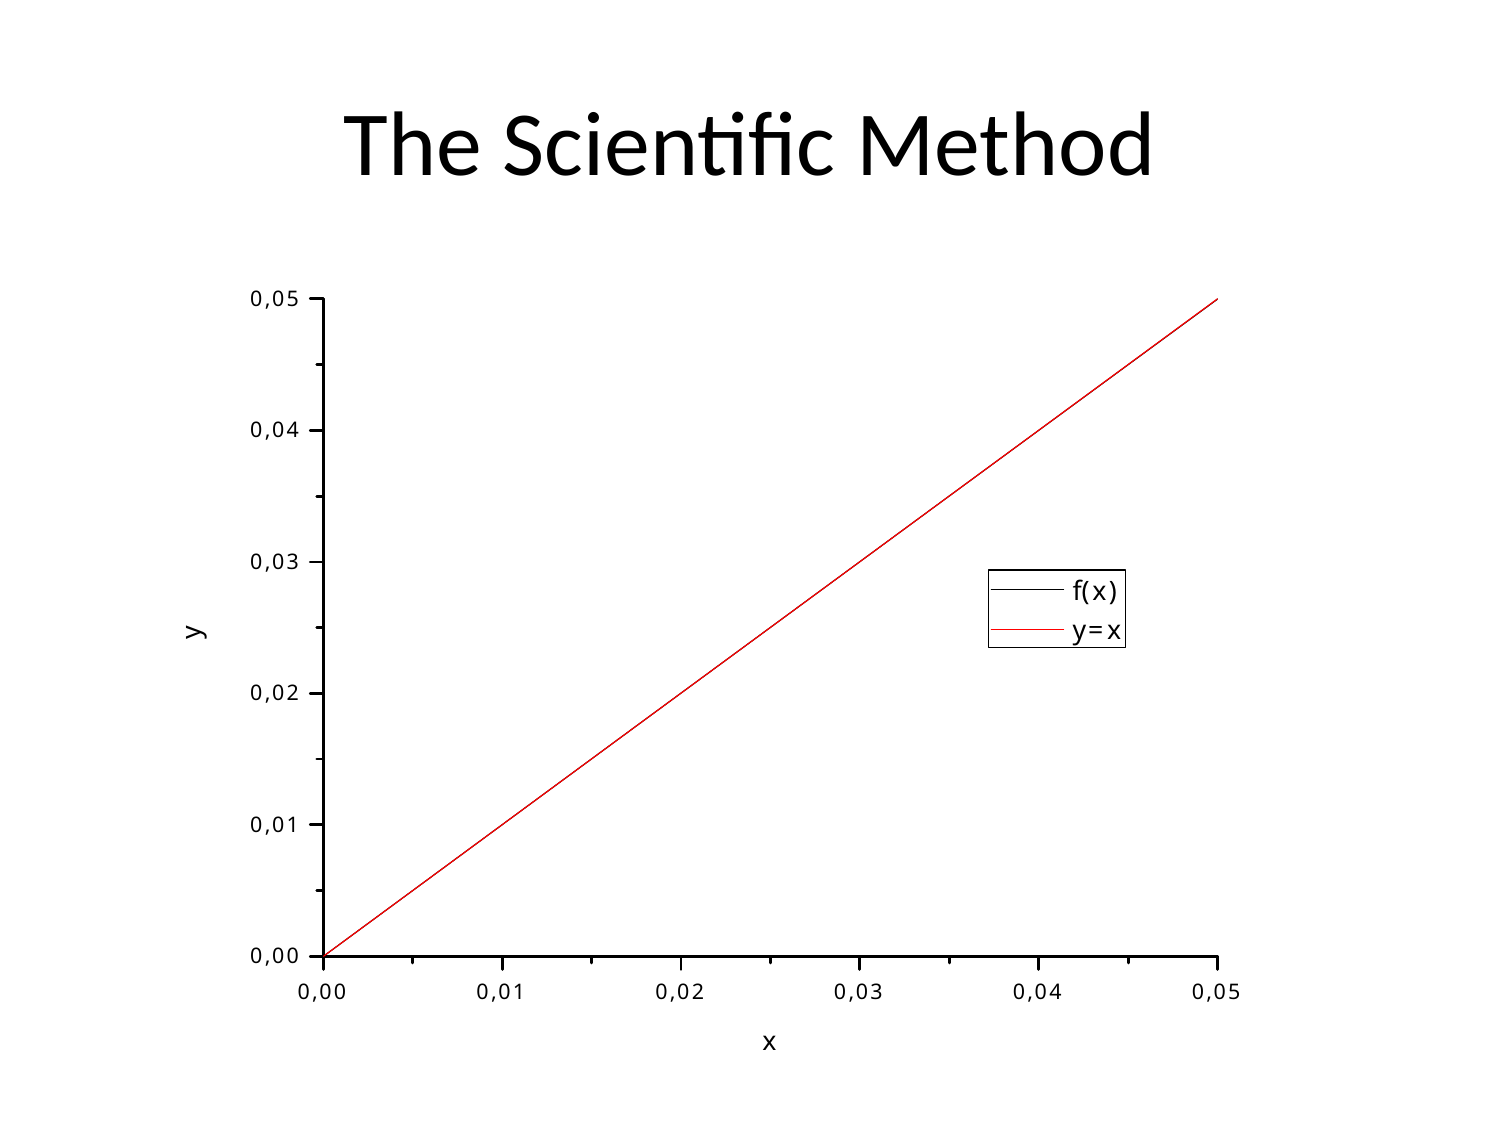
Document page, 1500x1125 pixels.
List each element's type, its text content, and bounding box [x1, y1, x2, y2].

title The Scientific Method [75, 45, 1425, 233]
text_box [88, 192, 1400, 1109]
